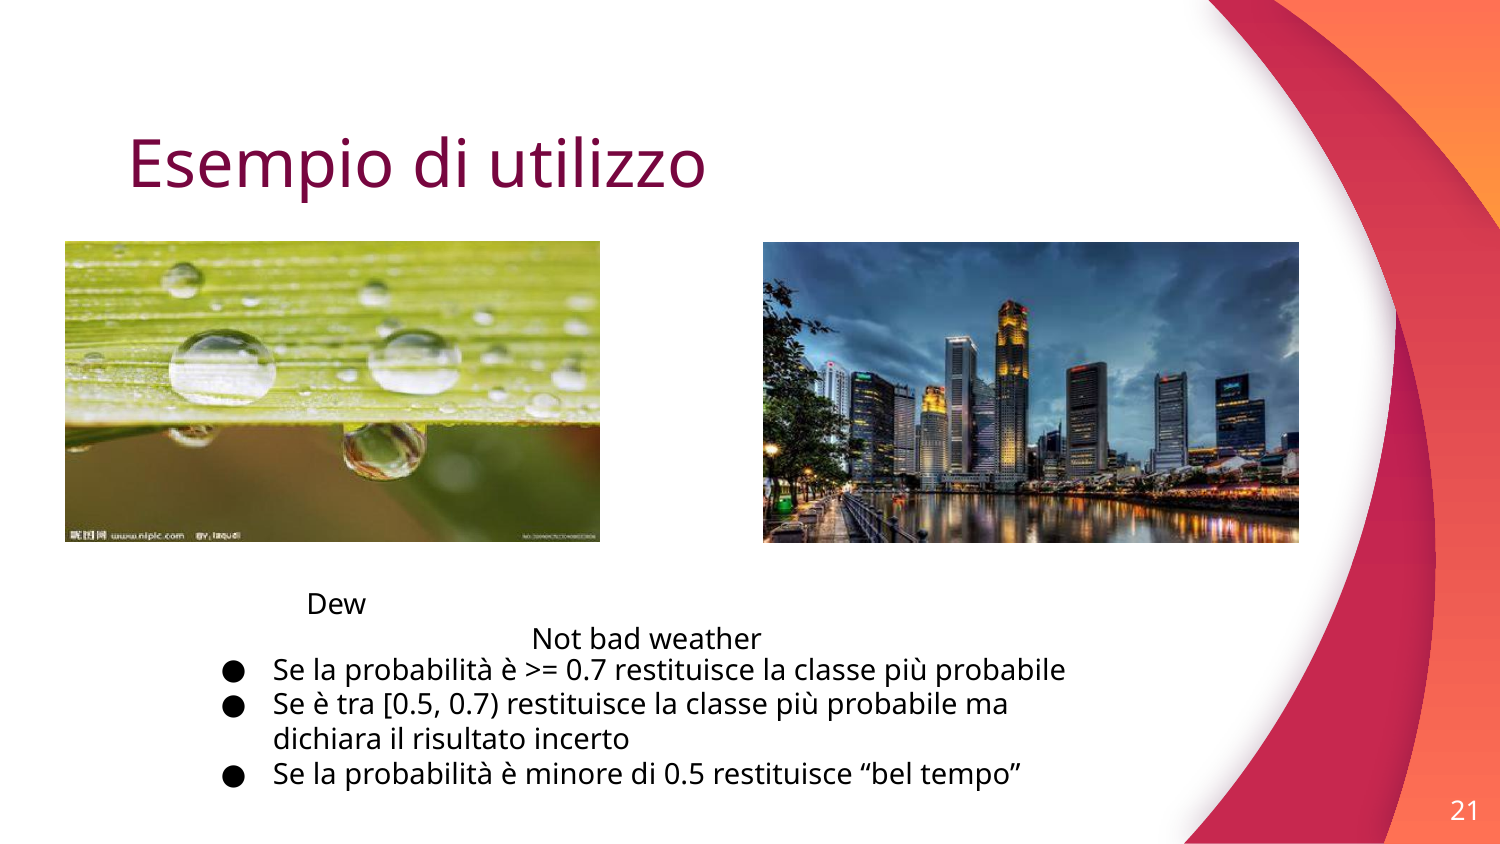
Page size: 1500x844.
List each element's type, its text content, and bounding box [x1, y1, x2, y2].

text_box Se la probabilità è >= 0.7 restituisce la classe più probabile Se è tra [0.5, 0.7) restituisce la classe più probabile ma dichiara il risultato incerto Se la probabilità è minore di 0.5 restituisce “bel tempo” [182, 635, 1108, 806]
text_box Dew Not bad weather [141, 570, 1257, 671]
picture [64, 240, 600, 542]
slide_number ‹#› [1391, 779, 1482, 844]
title Esempio di utilizzo [127, 137, 1270, 203]
picture [763, 241, 1299, 543]
